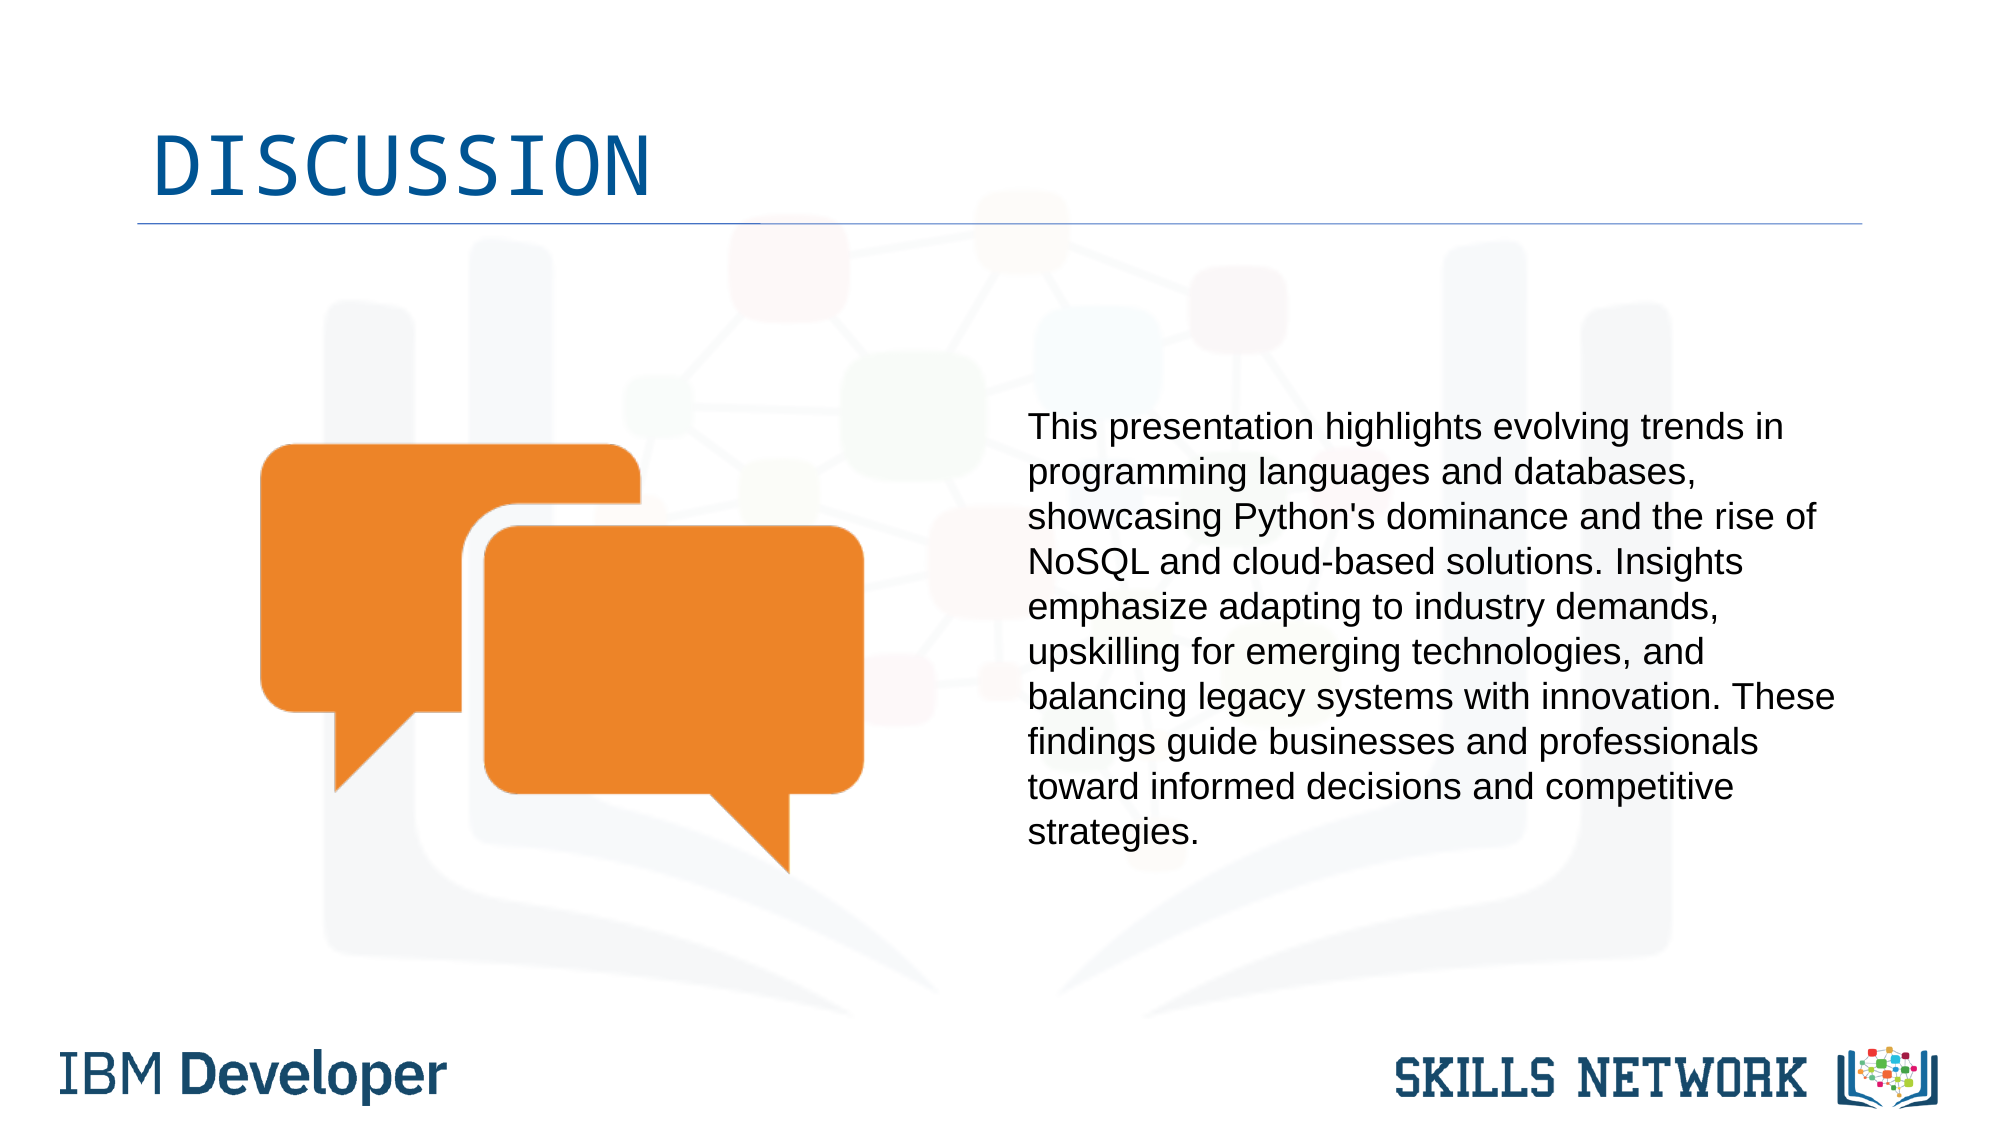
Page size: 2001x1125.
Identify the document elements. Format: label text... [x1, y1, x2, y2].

list This presentation highlights evolving trends in programming languages and databases, showcasing Python's dominance and the rise of NoSQL and cloud-based solutions. Insights emphasize adapting to industry demands, upskilling for emerging technologies, and balancing legacy systems with innovation. These findings guide businesses and professionals toward informed decisions and competitive strategies. [1012, 300, 1863, 954]
picture [55, 1045, 459, 1108]
picture [1390, 1045, 1945, 1111]
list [205, 299, 920, 1014]
title DISCUSSION [137, 59, 1863, 278]
